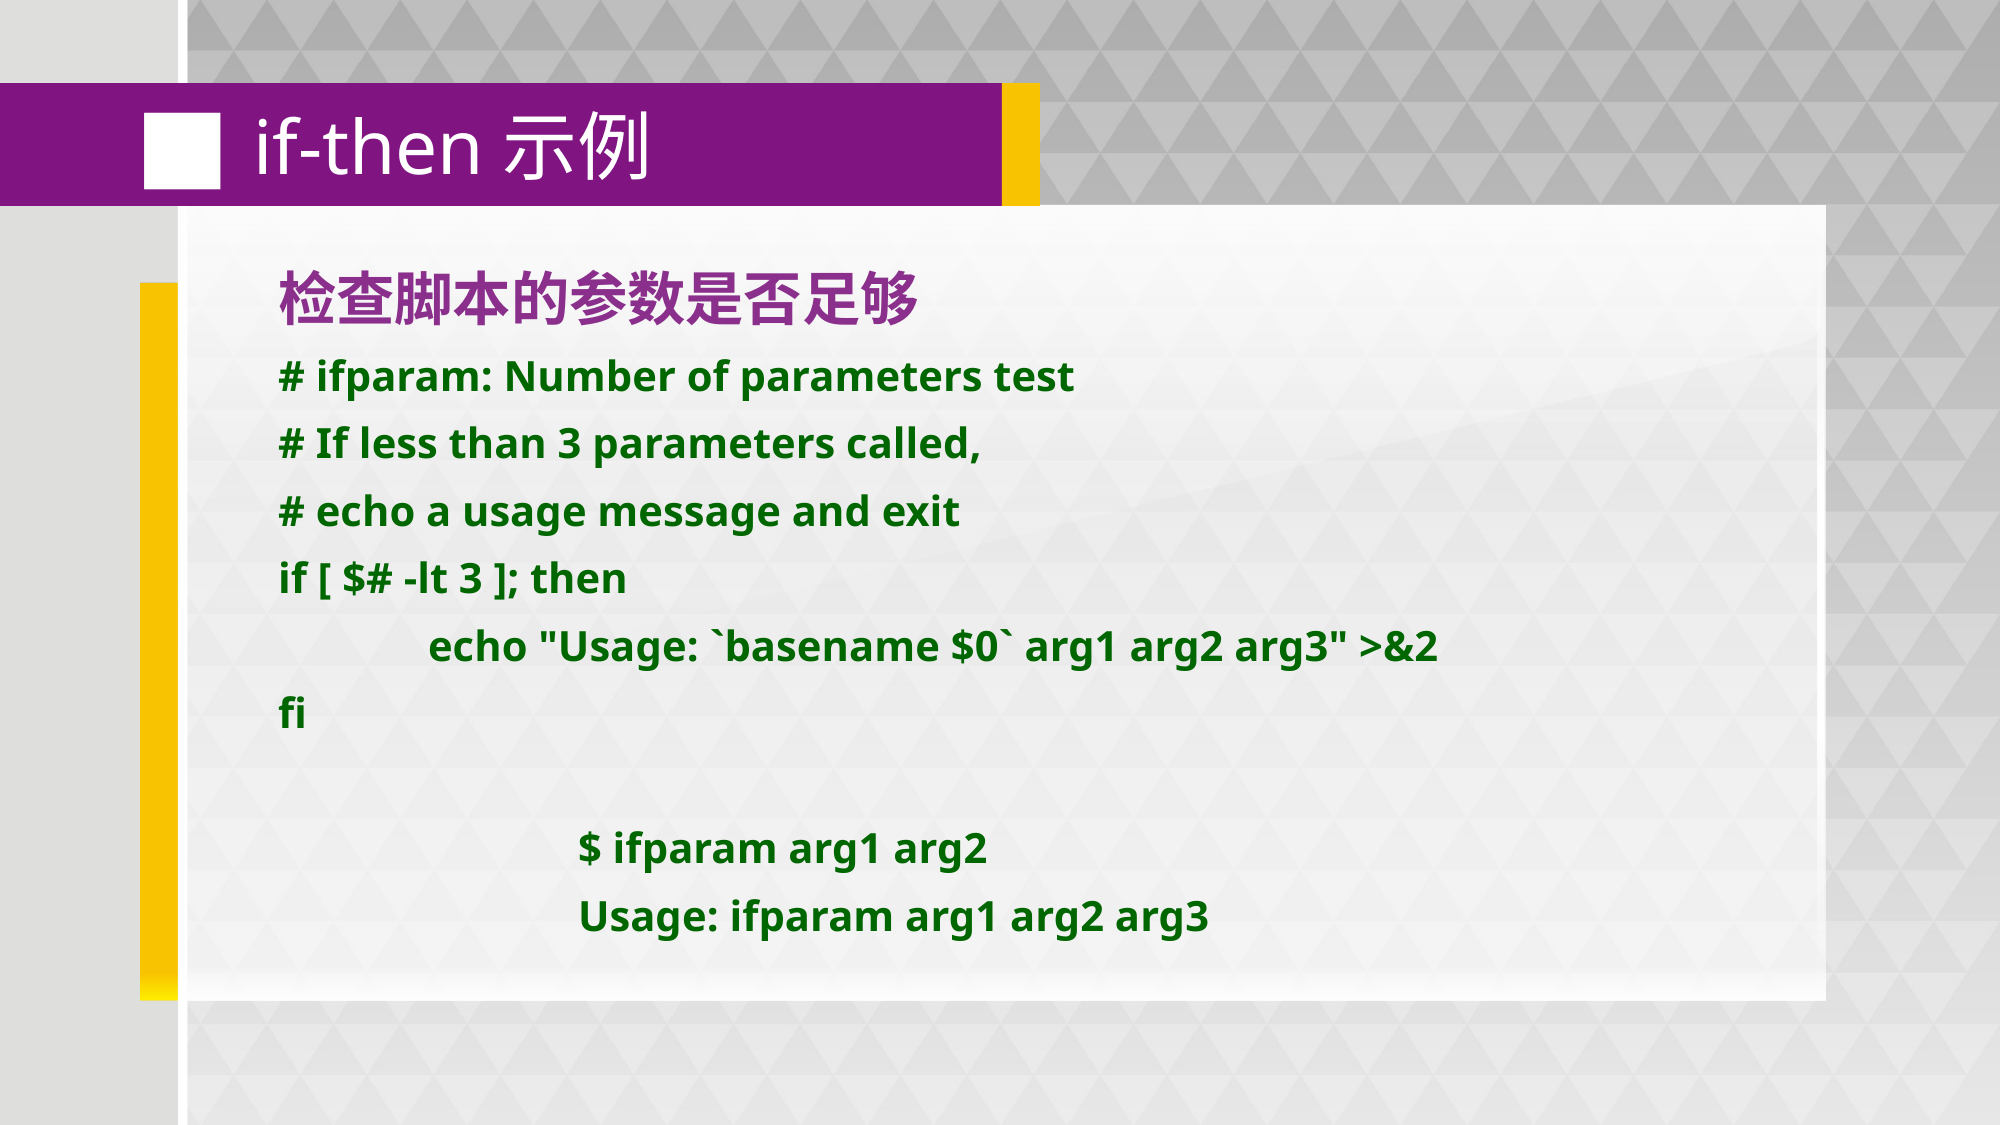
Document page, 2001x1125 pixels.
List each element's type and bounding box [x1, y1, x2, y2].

text_box [120, 69, 664, 206]
picture [0, 0, 2000, 1125]
